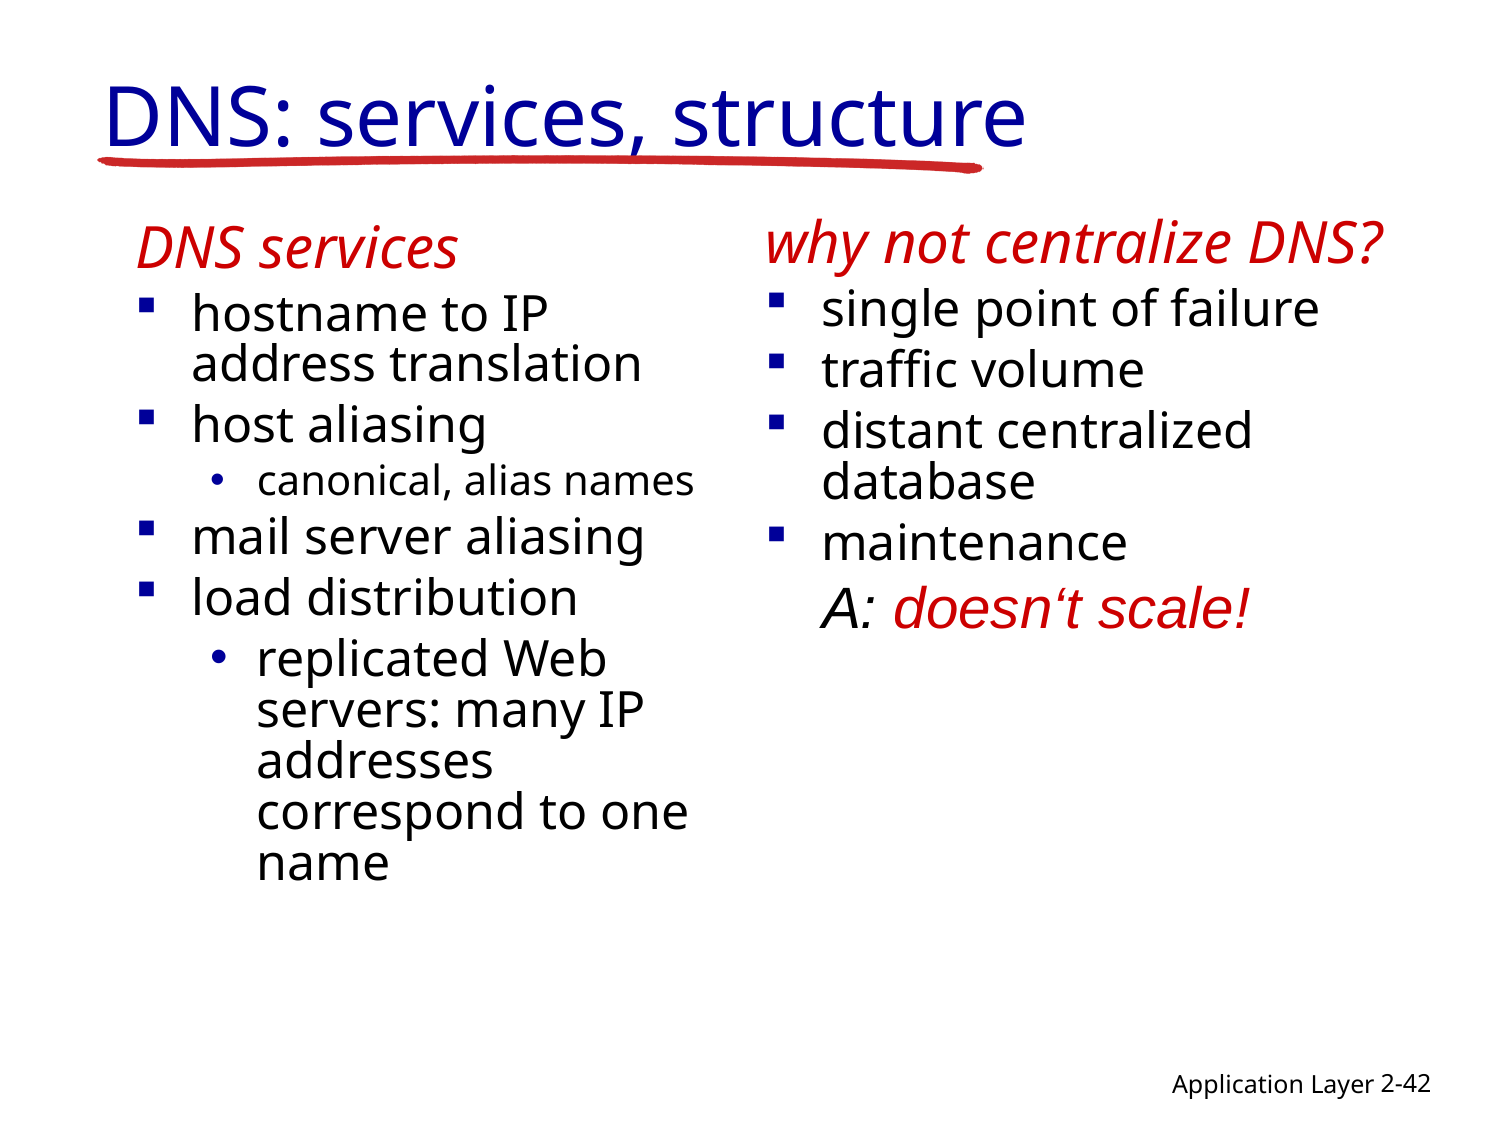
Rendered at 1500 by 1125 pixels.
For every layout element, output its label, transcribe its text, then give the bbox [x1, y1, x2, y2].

picture [93, 149, 994, 179]
text_box A: doesn‘t scale! [807, 562, 1379, 648]
list why not centralize DNS? single point of failure traffic volume distant centralized database maintenance [750, 208, 1438, 580]
list DNS services hostname to IP address translation host aliasing canonical, alias names mail server aliasing load distribution replicated Web servers: many IP addresses correspond to one name [120, 213, 745, 976]
footer Application Layer [914, 1060, 1391, 1109]
slide_number 2-42 [1365, 1059, 1477, 1106]
title DNS: services, structure [87, 19, 1363, 207]
